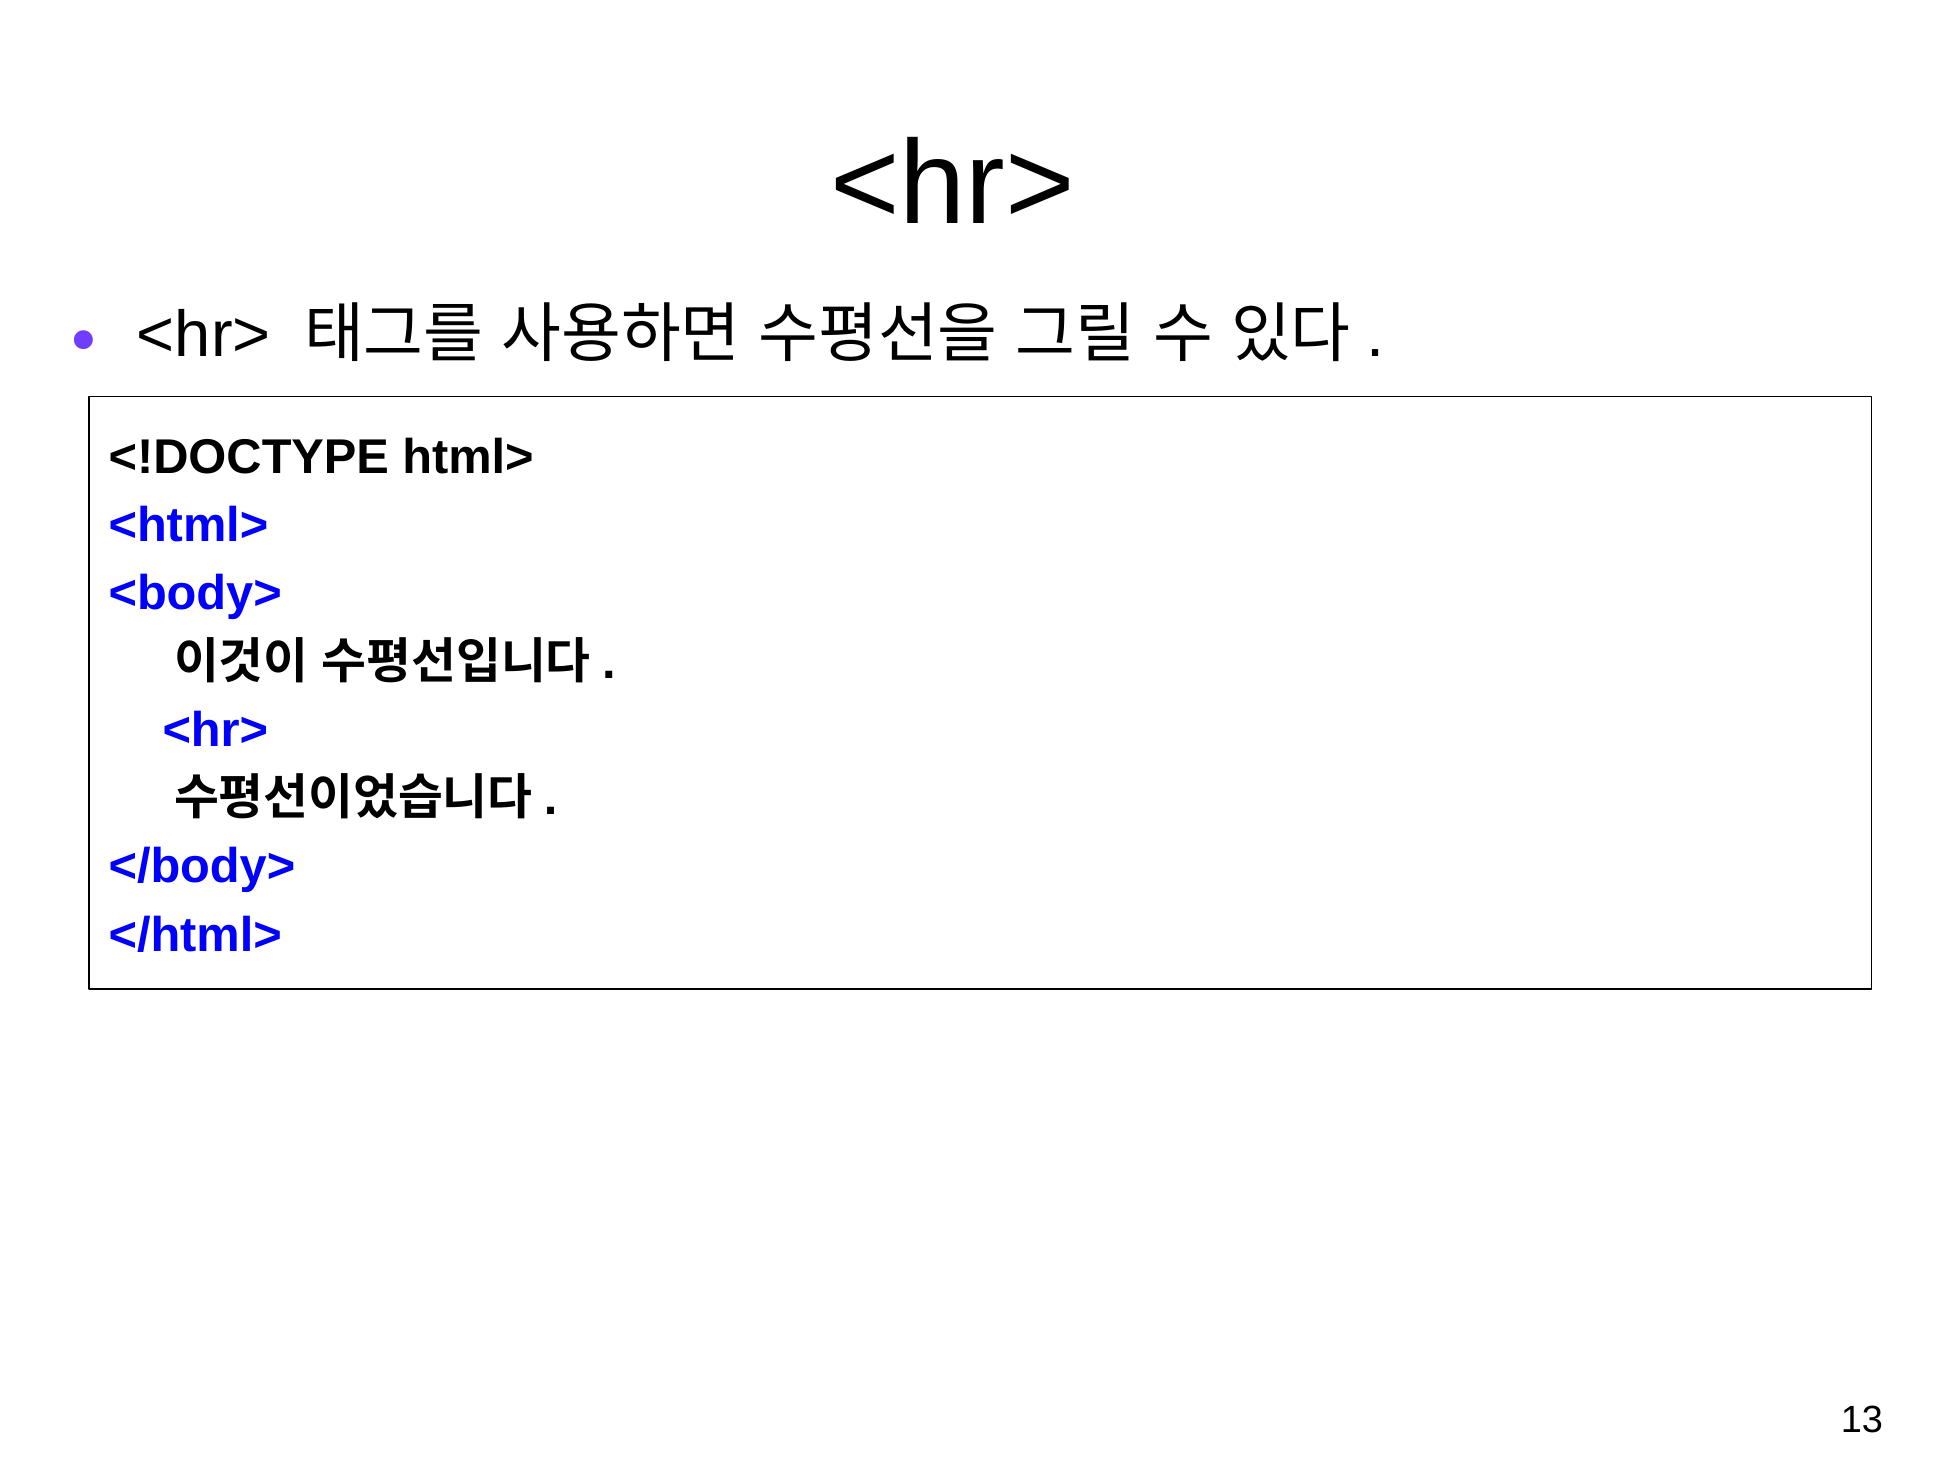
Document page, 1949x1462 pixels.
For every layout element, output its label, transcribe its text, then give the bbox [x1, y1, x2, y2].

slide_number ‹#› [1496, 1372, 1899, 1462]
title <hr> [156, 92, 1749, 255]
list <hr> 태그를 사용하면 수평선을 그릴 수 있다. [48, 284, 1897, 1343]
text_box <!DOCTYPE html> <html> <body> 이것이 수평선입니다. <hr> 수평선이었습니다. </body> </html> [88, 396, 1872, 989]
